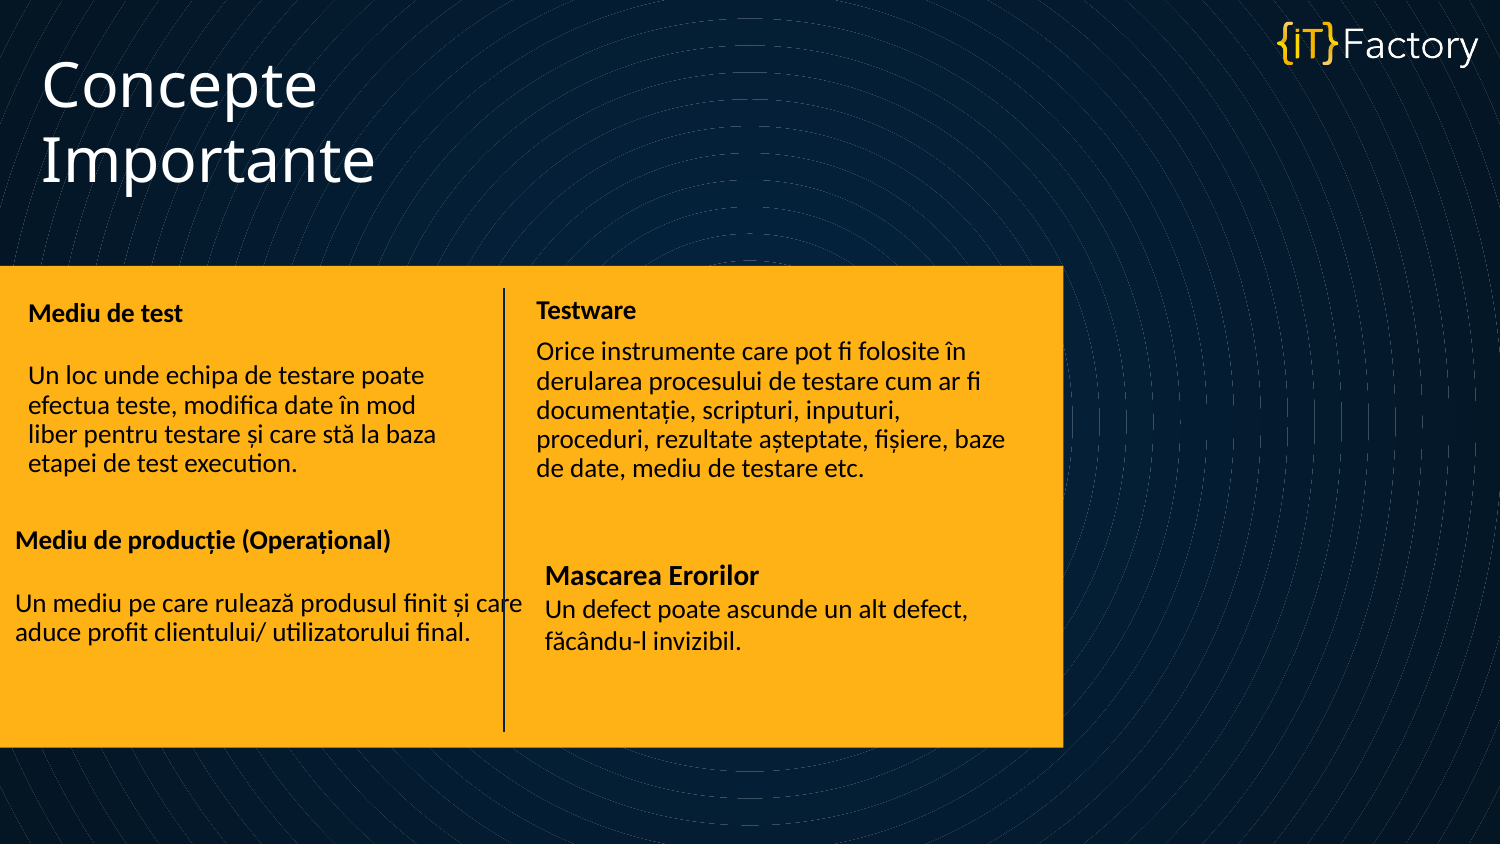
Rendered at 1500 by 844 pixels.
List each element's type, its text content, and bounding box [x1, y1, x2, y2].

picture [1277, 16, 1479, 73]
text_box Mascarea Erorilor Un defect poate ascunde un alt defect, făcându-l invizibil. [529, 548, 1024, 660]
text_box Mediu de producție (Operațional) Un mediu pe care rulează produsul finit și care aduce profit clientului/ utilizatorului final. [509, 519, 539, 689]
title Concepte Importante [26, 110, 664, 211]
text_box Mediu de test Un loc unde echipa de testare poate efectua teste, modifica date în mod liber pentru testare și care stă la baza etapei de test execution. [13, 310, 487, 468]
text_box Mediu de producție (Operațional) Un mediu pe care rulează produsul finit și care aduce profit clientului/ utilizatorului final. [0, 519, 499, 689]
text_box Testware Orice instrumente care pot fi folosite în derularea procesului de testare cum ar fi documentație, scripturi, inputuri, proceduri, rezultate așteptate, fișiere, baze de date, mediu de testare etc. [521, 288, 1032, 503]
